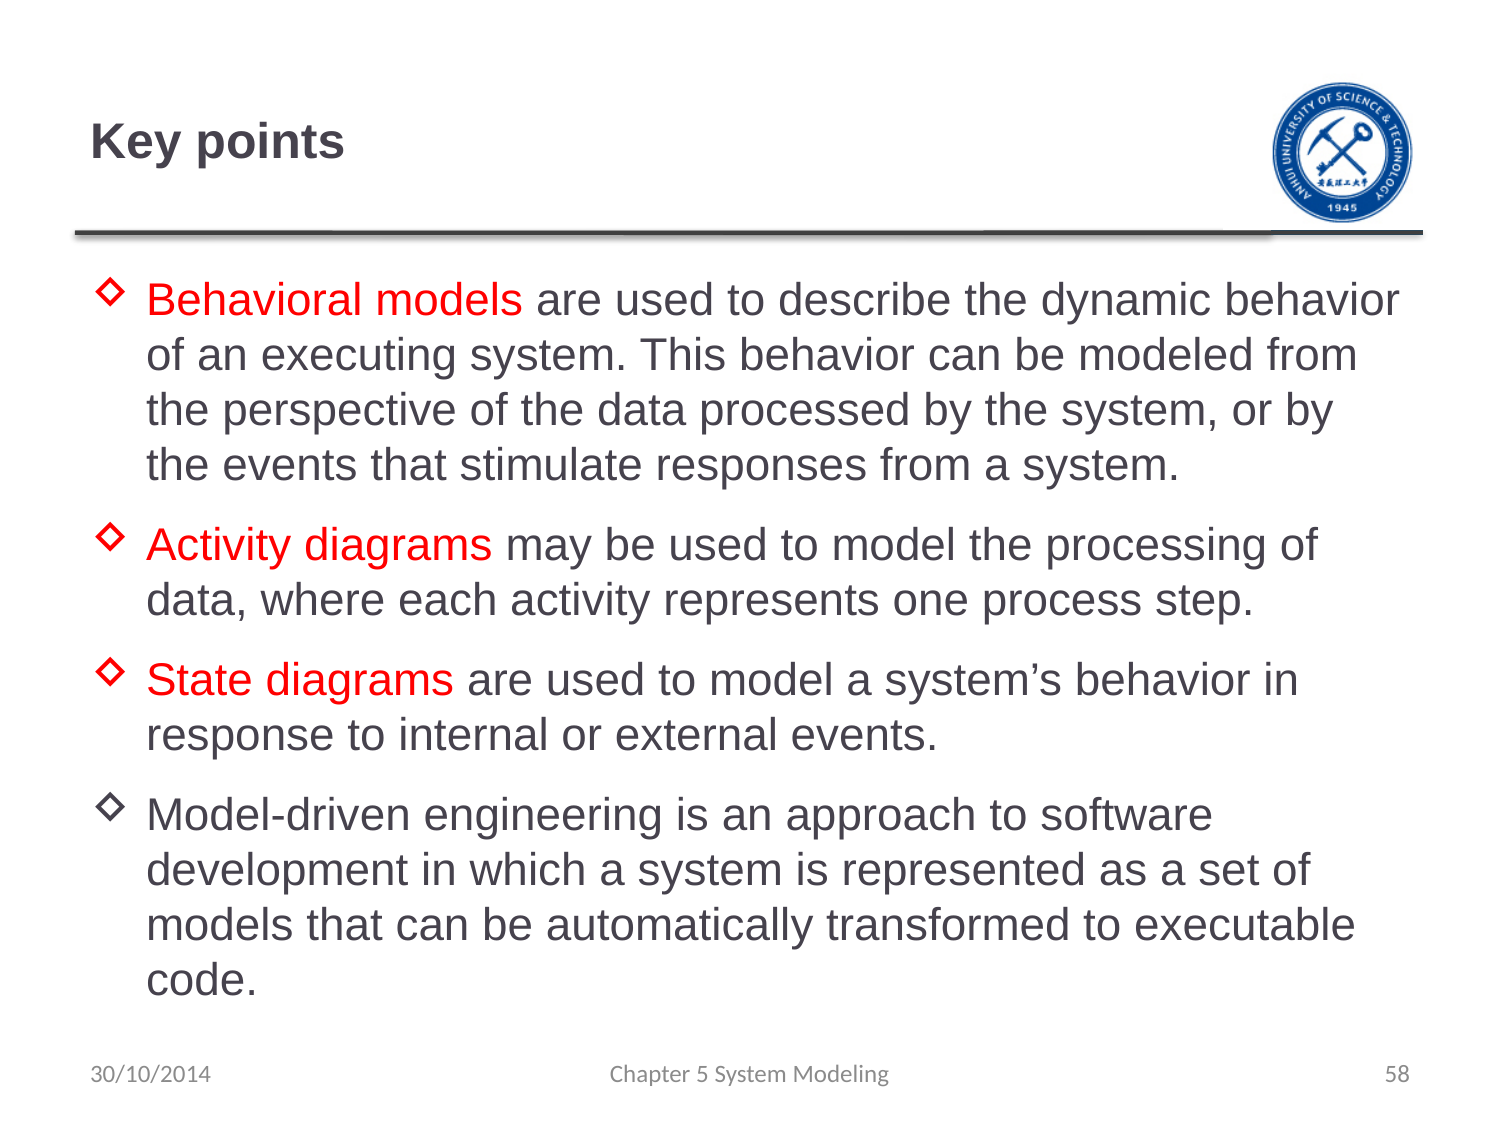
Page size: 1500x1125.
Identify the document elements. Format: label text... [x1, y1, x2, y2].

list Behavioral models are used to describe the dynamic behavior of an executing system. This behavior can be modeled from the perspective of the data processed by the system, or by the events that stimulate responses from a system. Activity diagrams may be used to model the processing of data, where each activity represents one process step. State diagrams are used to model a system’s behavior in response to internal or external events. Model-driven engineering is an approach to software development in which a system is represented as a set of models that can be automatically transformed to executable code. [75, 262, 1425, 1005]
footer Chapter 5 System Modeling [512, 1042, 988, 1103]
title Key points [74, 44, 1272, 233]
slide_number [75, 1042, 425, 1103]
picture [1223, 34, 1430, 230]
slide_number 58 [1074, 1042, 1425, 1103]
